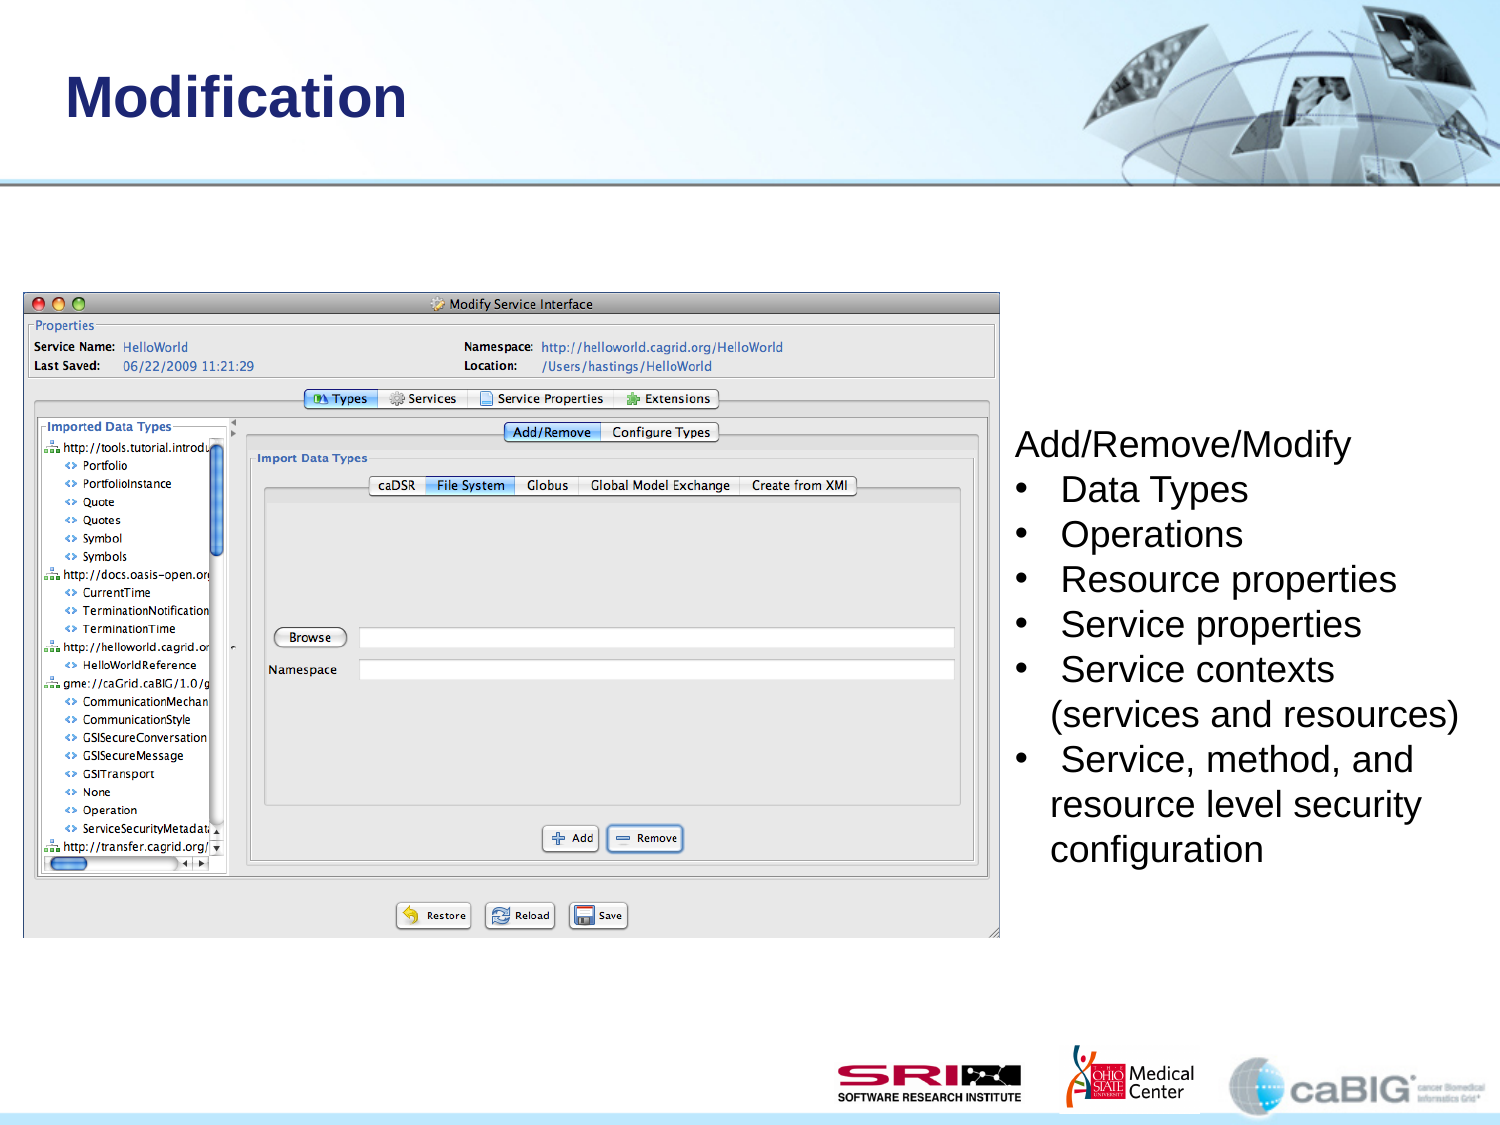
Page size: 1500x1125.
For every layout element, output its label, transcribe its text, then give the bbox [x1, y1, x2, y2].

text_box Add/Remove/Modify Data Types Operations Resource properties Service properties Service contexts (services and resources) Service, method, and resource level security configuration [1004, 412, 1500, 878]
picture [0, 0, 1500, 1125]
title Modification [49, 0, 1176, 188]
